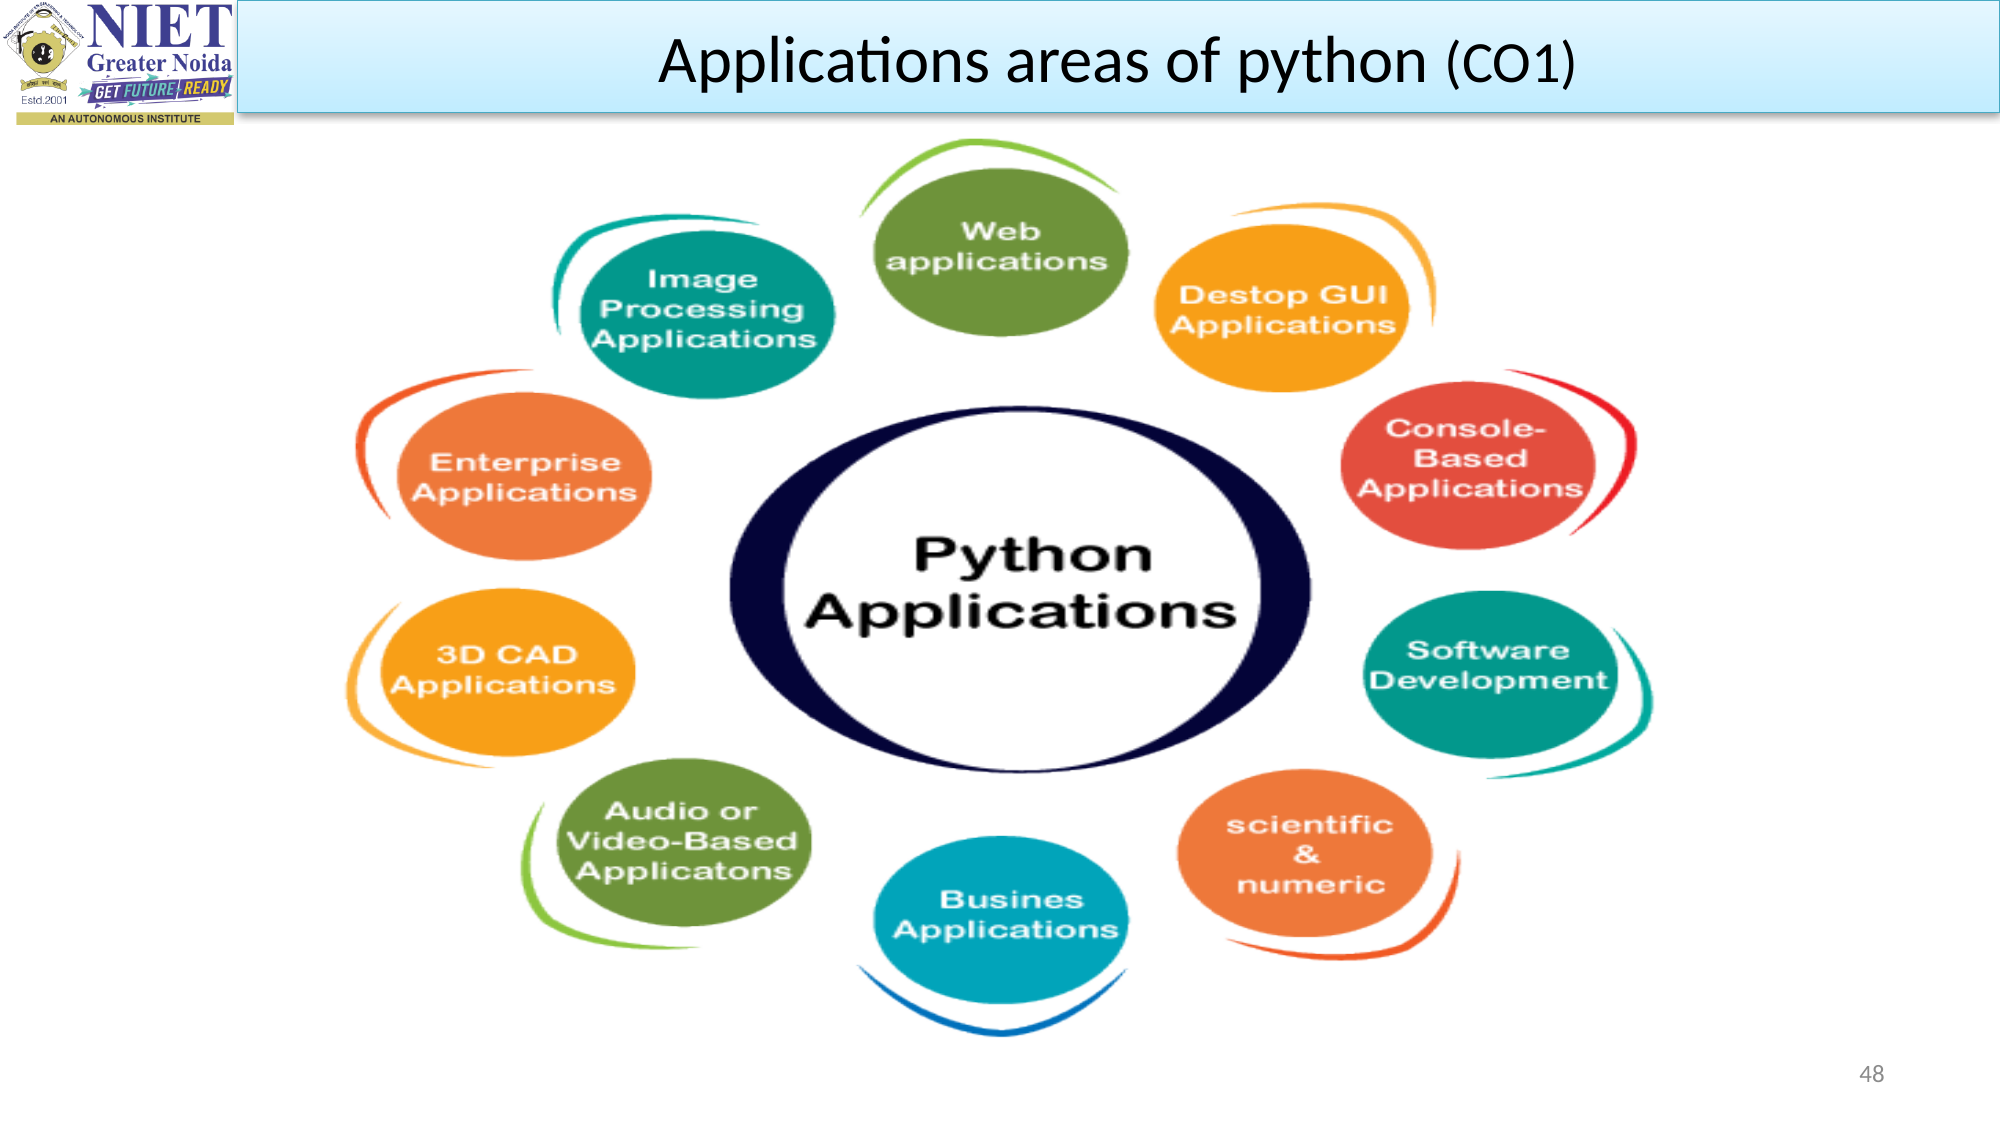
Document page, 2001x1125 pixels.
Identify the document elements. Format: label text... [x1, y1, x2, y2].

slide_number 48 [1433, 1042, 1900, 1103]
picture [312, 137, 1688, 1043]
picture [3, 2, 234, 125]
text_box Applications areas of python (CO1) [237, 0, 2000, 113]
